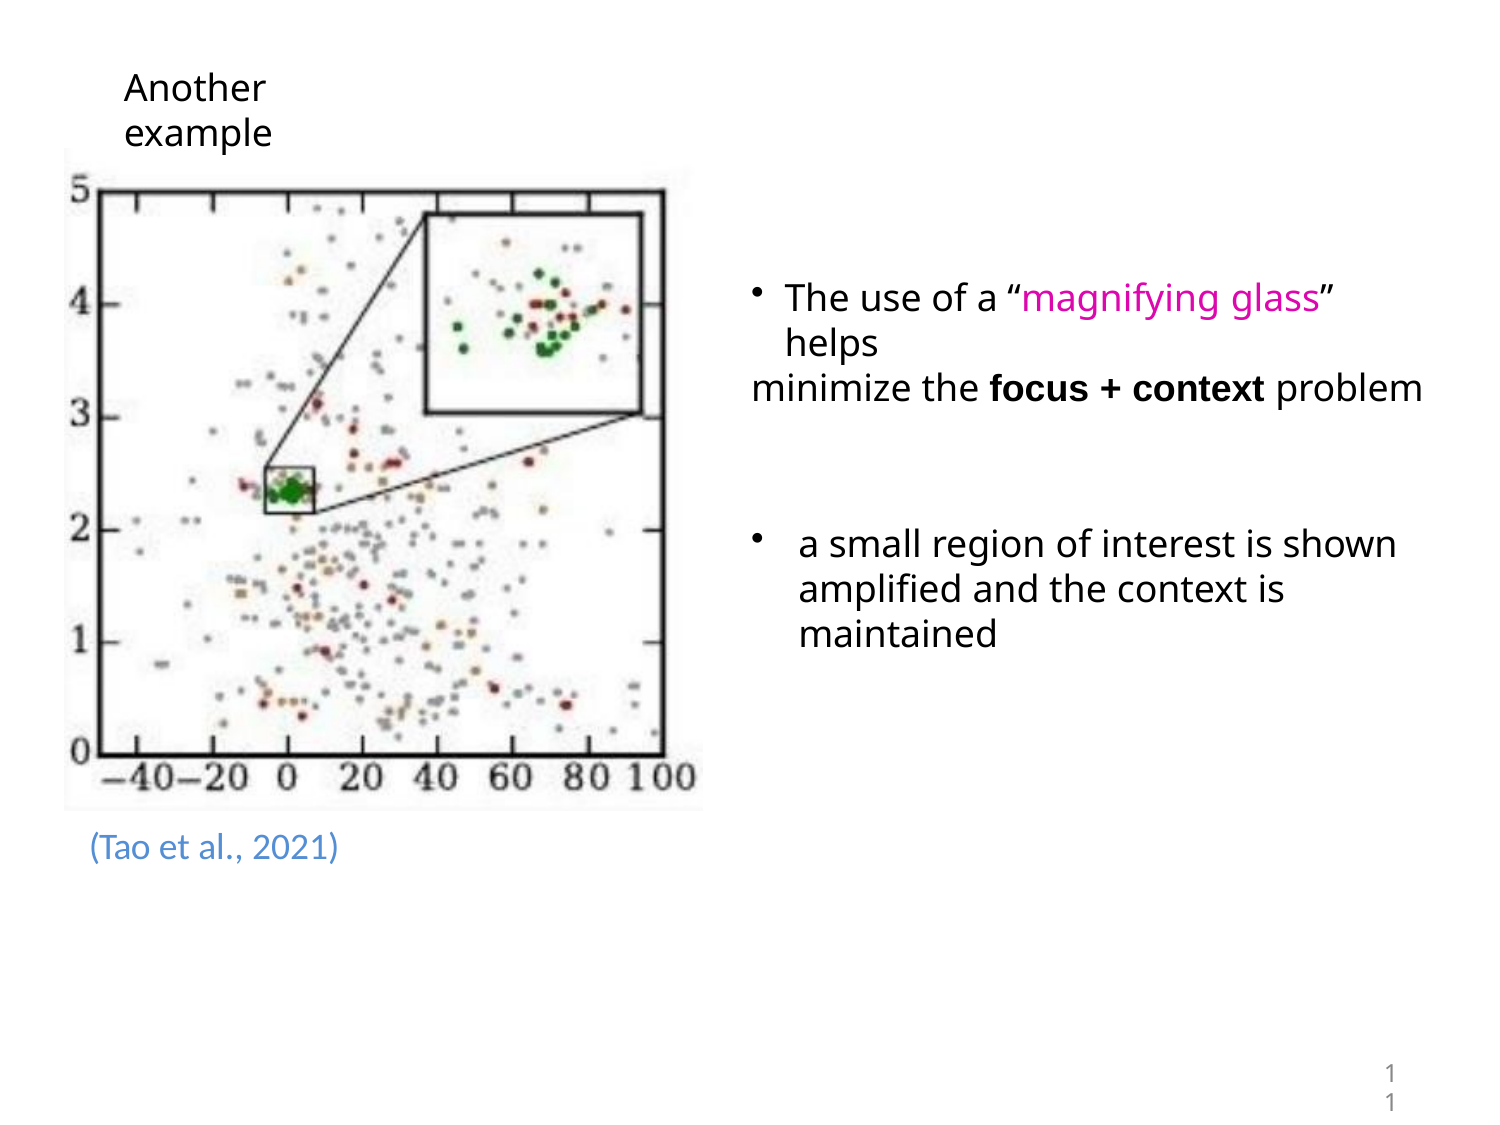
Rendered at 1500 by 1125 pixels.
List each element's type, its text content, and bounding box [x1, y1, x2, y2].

text_box The use of a “magnifying glass” helps minimize the focus + context problem a small region of interest is shown amplified and the context is maintained [749, 271, 1448, 656]
text_box 11 [1381, 1057, 1411, 1117]
title Another example [121, 62, 410, 147]
text_box (Tao et al., 2021) [86, 819, 345, 867]
picture [64, 148, 703, 812]
